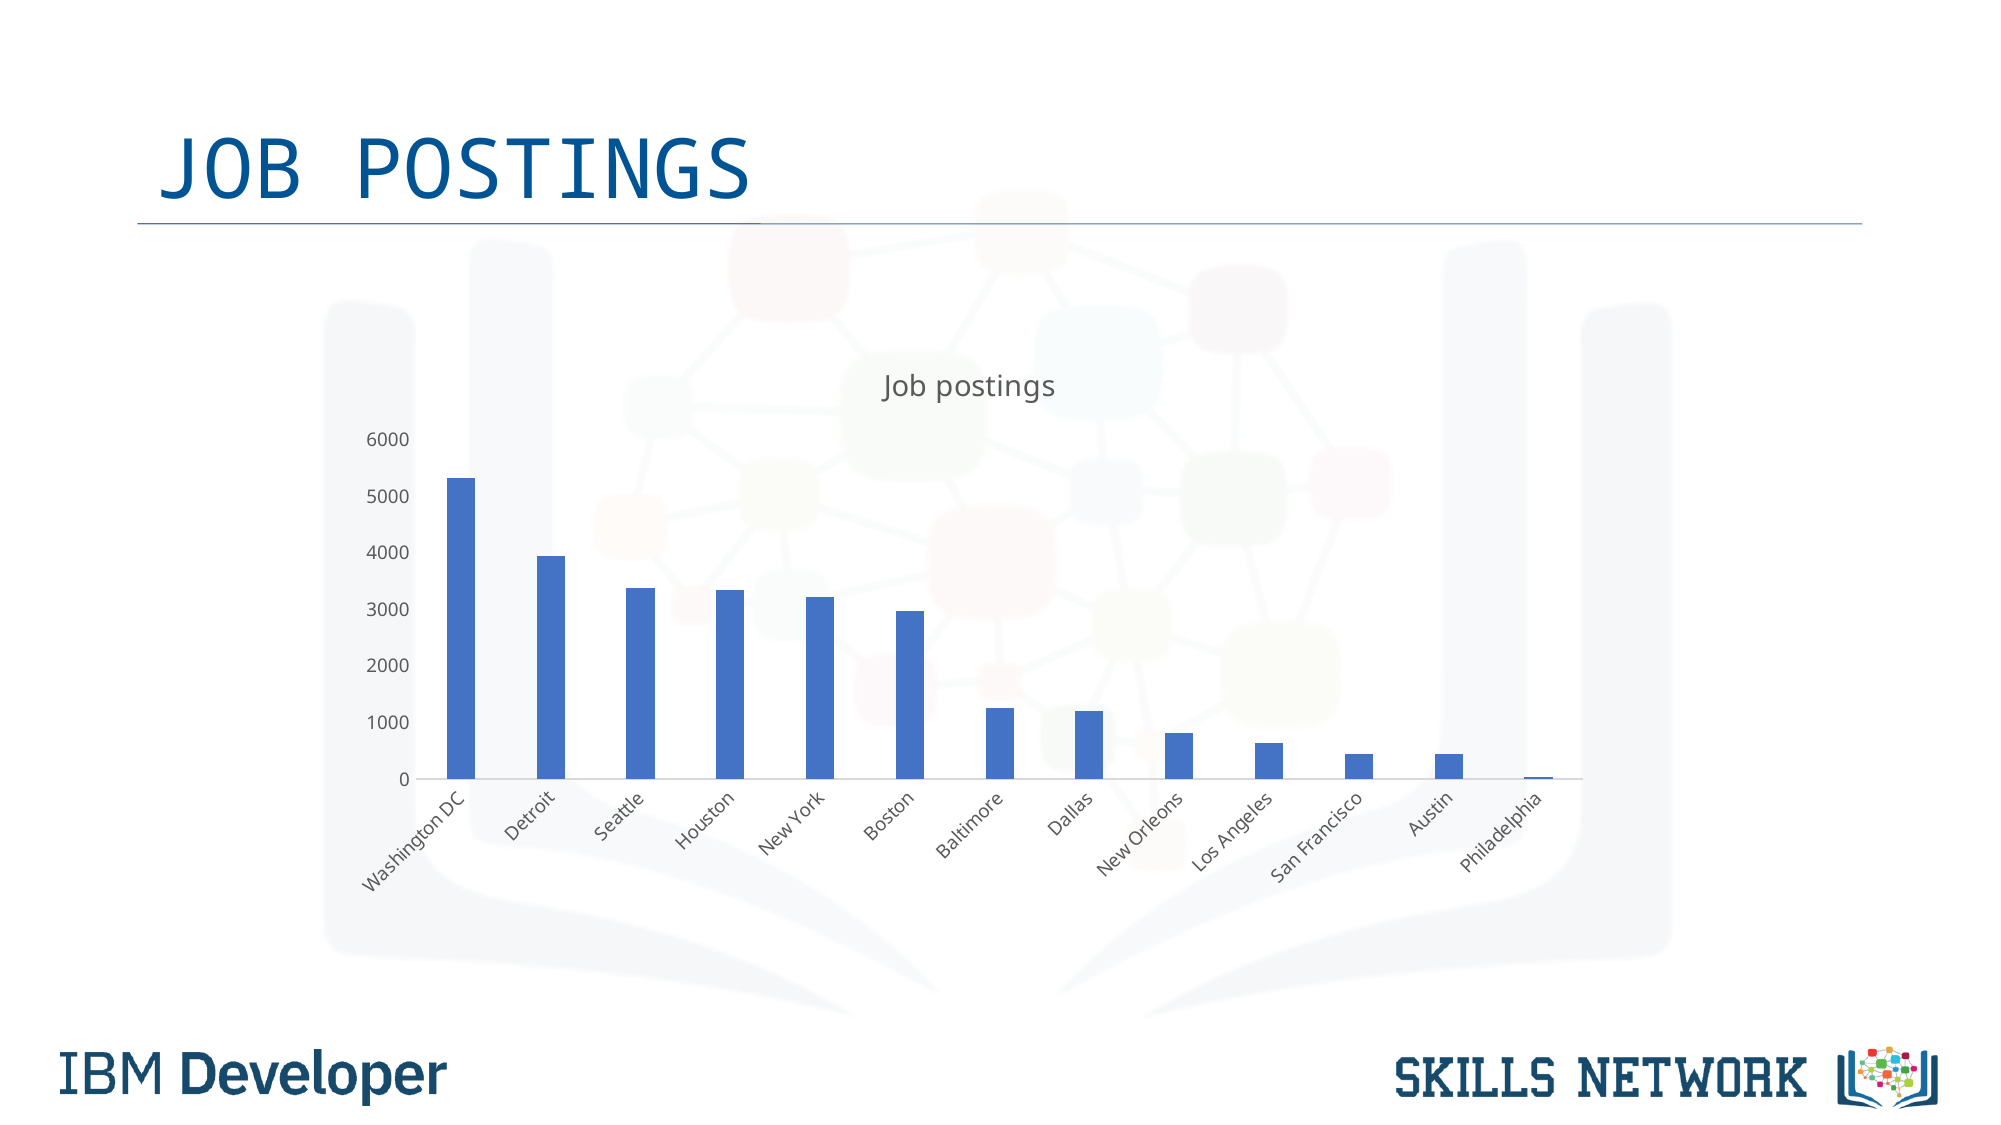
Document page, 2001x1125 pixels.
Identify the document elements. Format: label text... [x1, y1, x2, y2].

picture [1390, 1045, 1945, 1111]
picture [55, 1045, 459, 1108]
chart [330, 337, 1609, 911]
title JOB POSTINGS [88, 62, 1061, 281]
